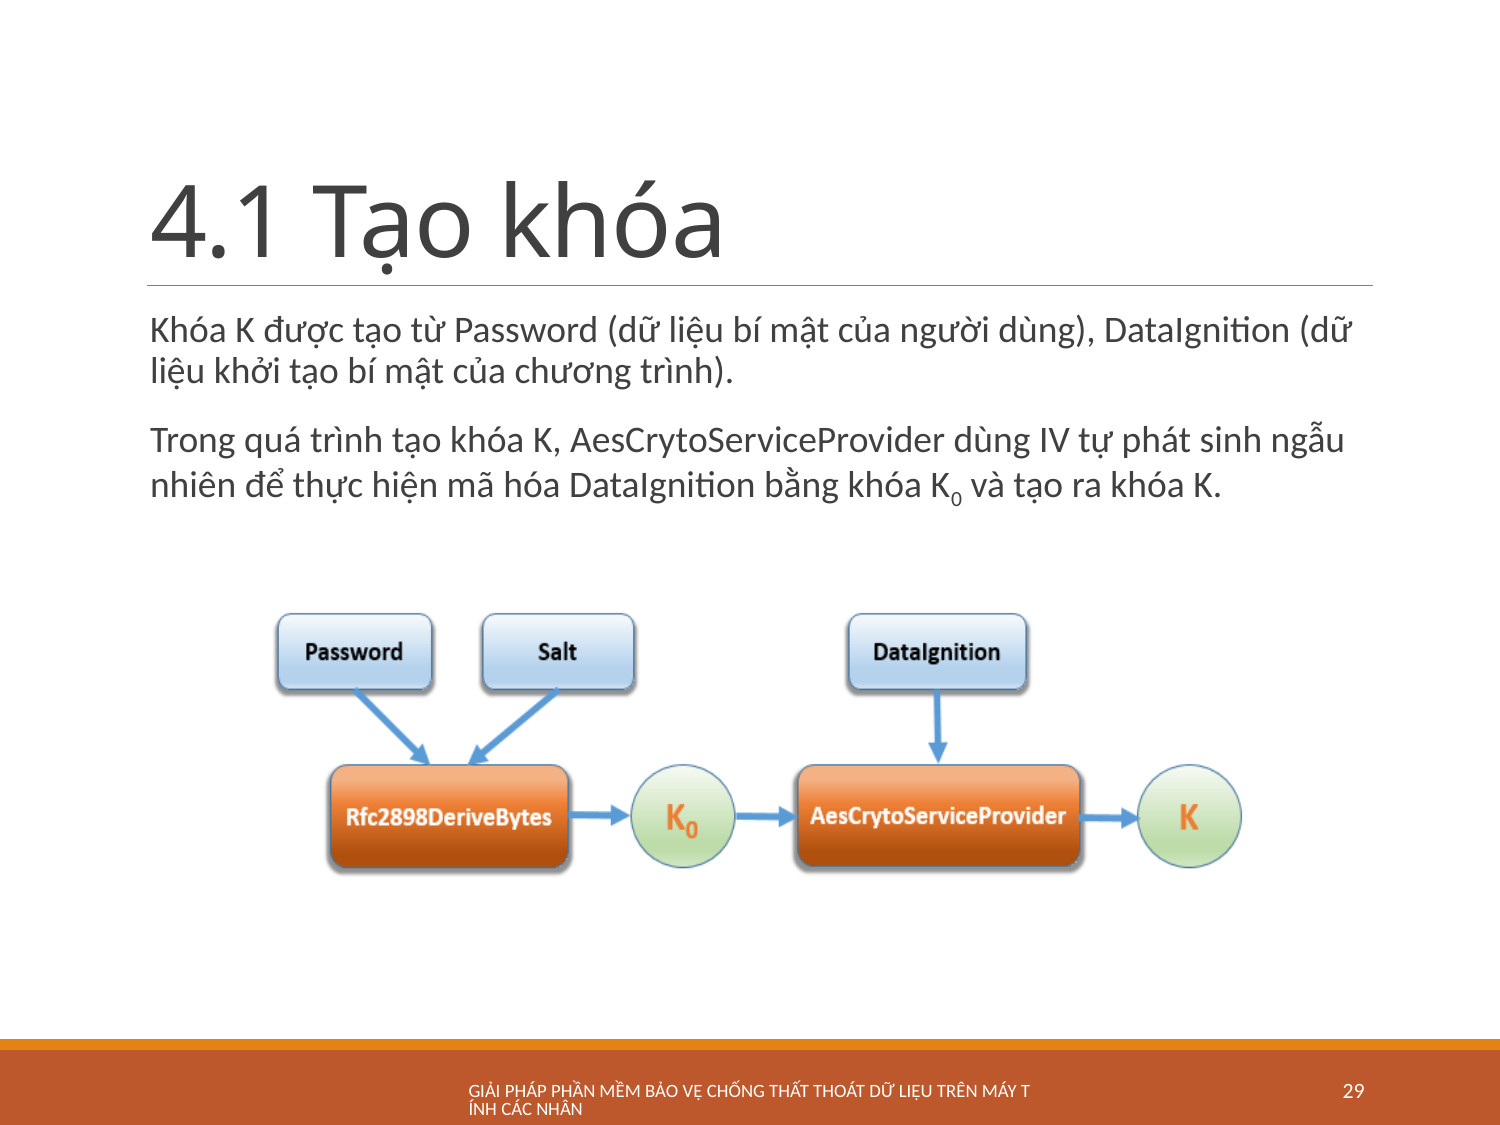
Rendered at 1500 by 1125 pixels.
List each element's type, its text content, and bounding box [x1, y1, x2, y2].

slide_number 29 [1218, 1059, 1380, 1120]
title 4.1 Tạo khóa [135, 47, 1373, 285]
footer Giải pháp phần mềm bảo vệ chống thất thoát dữ liệu trên máy tính các nhân [453, 1059, 1047, 1120]
picture [257, 572, 1250, 915]
list Khóa K được tạo từ Password (dữ liệu bí mật của người dùng), DataIgnition (dữ liệu khởi tạo bí mật của chương trình). Trong quá trình tạo khóa K, AesCrytoServiceProvider dùng IV tự phát sinh ngẫu nhiên để thực hiện mã hóa DataIgnition bằng khóa K0 và tạo ra khóa K. [135, 302, 1373, 963]
